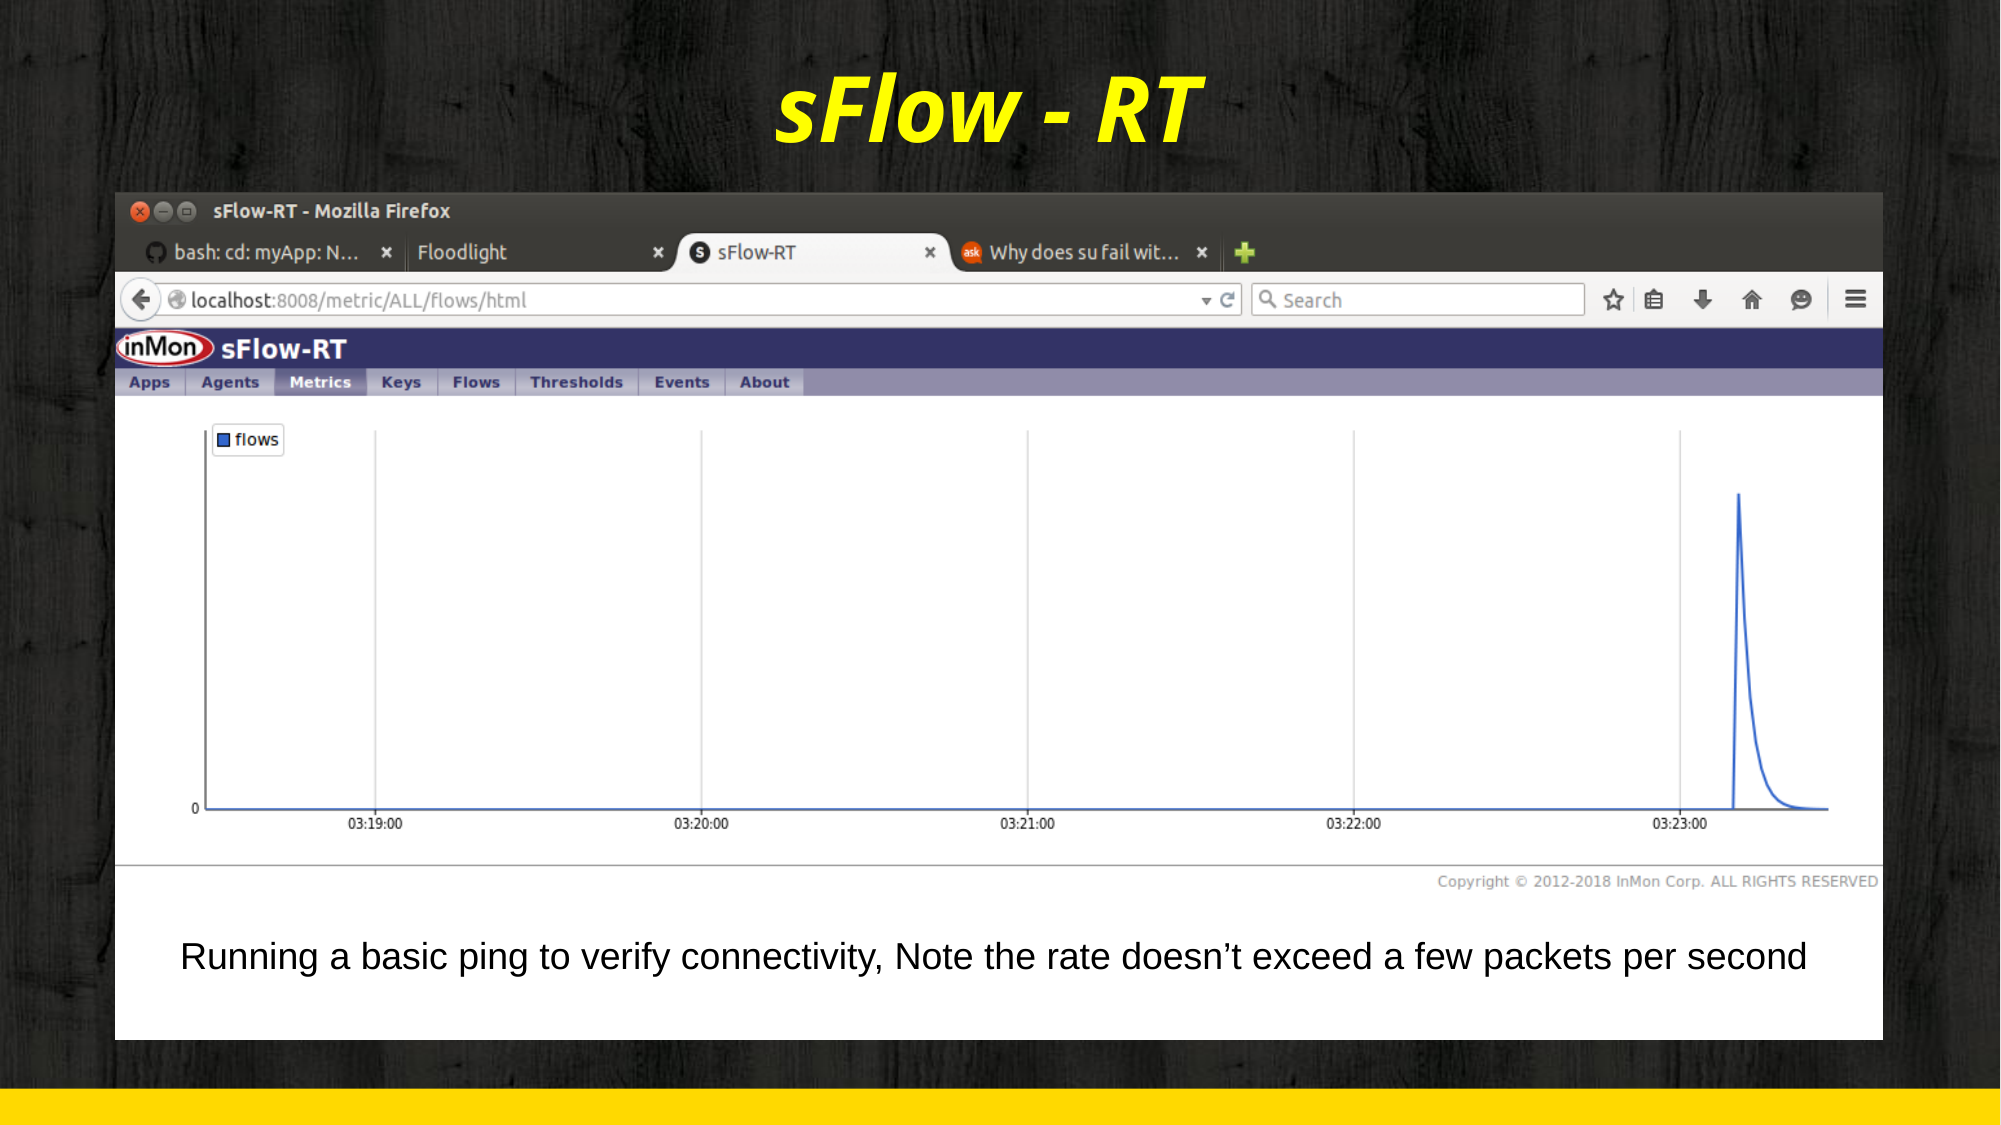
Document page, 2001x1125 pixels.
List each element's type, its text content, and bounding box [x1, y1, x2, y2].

picture [0, 0, 2001, 1125]
title sFlow - RT [99, 0, 1900, 213]
